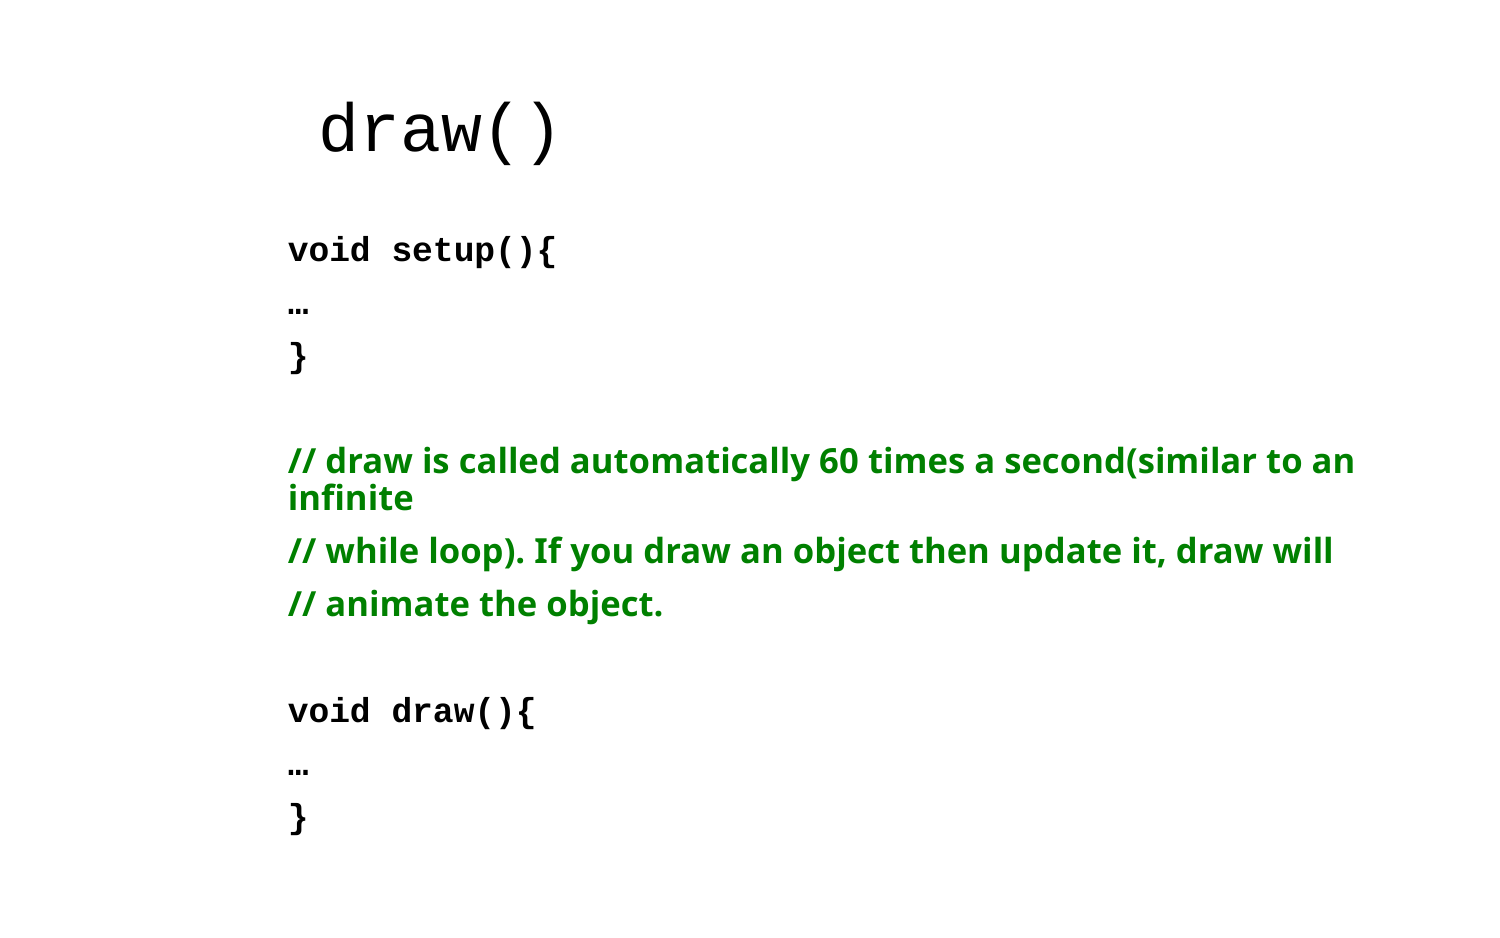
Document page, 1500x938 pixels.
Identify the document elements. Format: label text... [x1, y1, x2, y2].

list void setup(){ … } // draw is called automatically 60 times a second(similar to an infinite // while loop). If you draw an object then update it, draw will // animate the object. void draw(){ … } [273, 166, 1476, 938]
title draw() [319, 85, 1416, 166]
